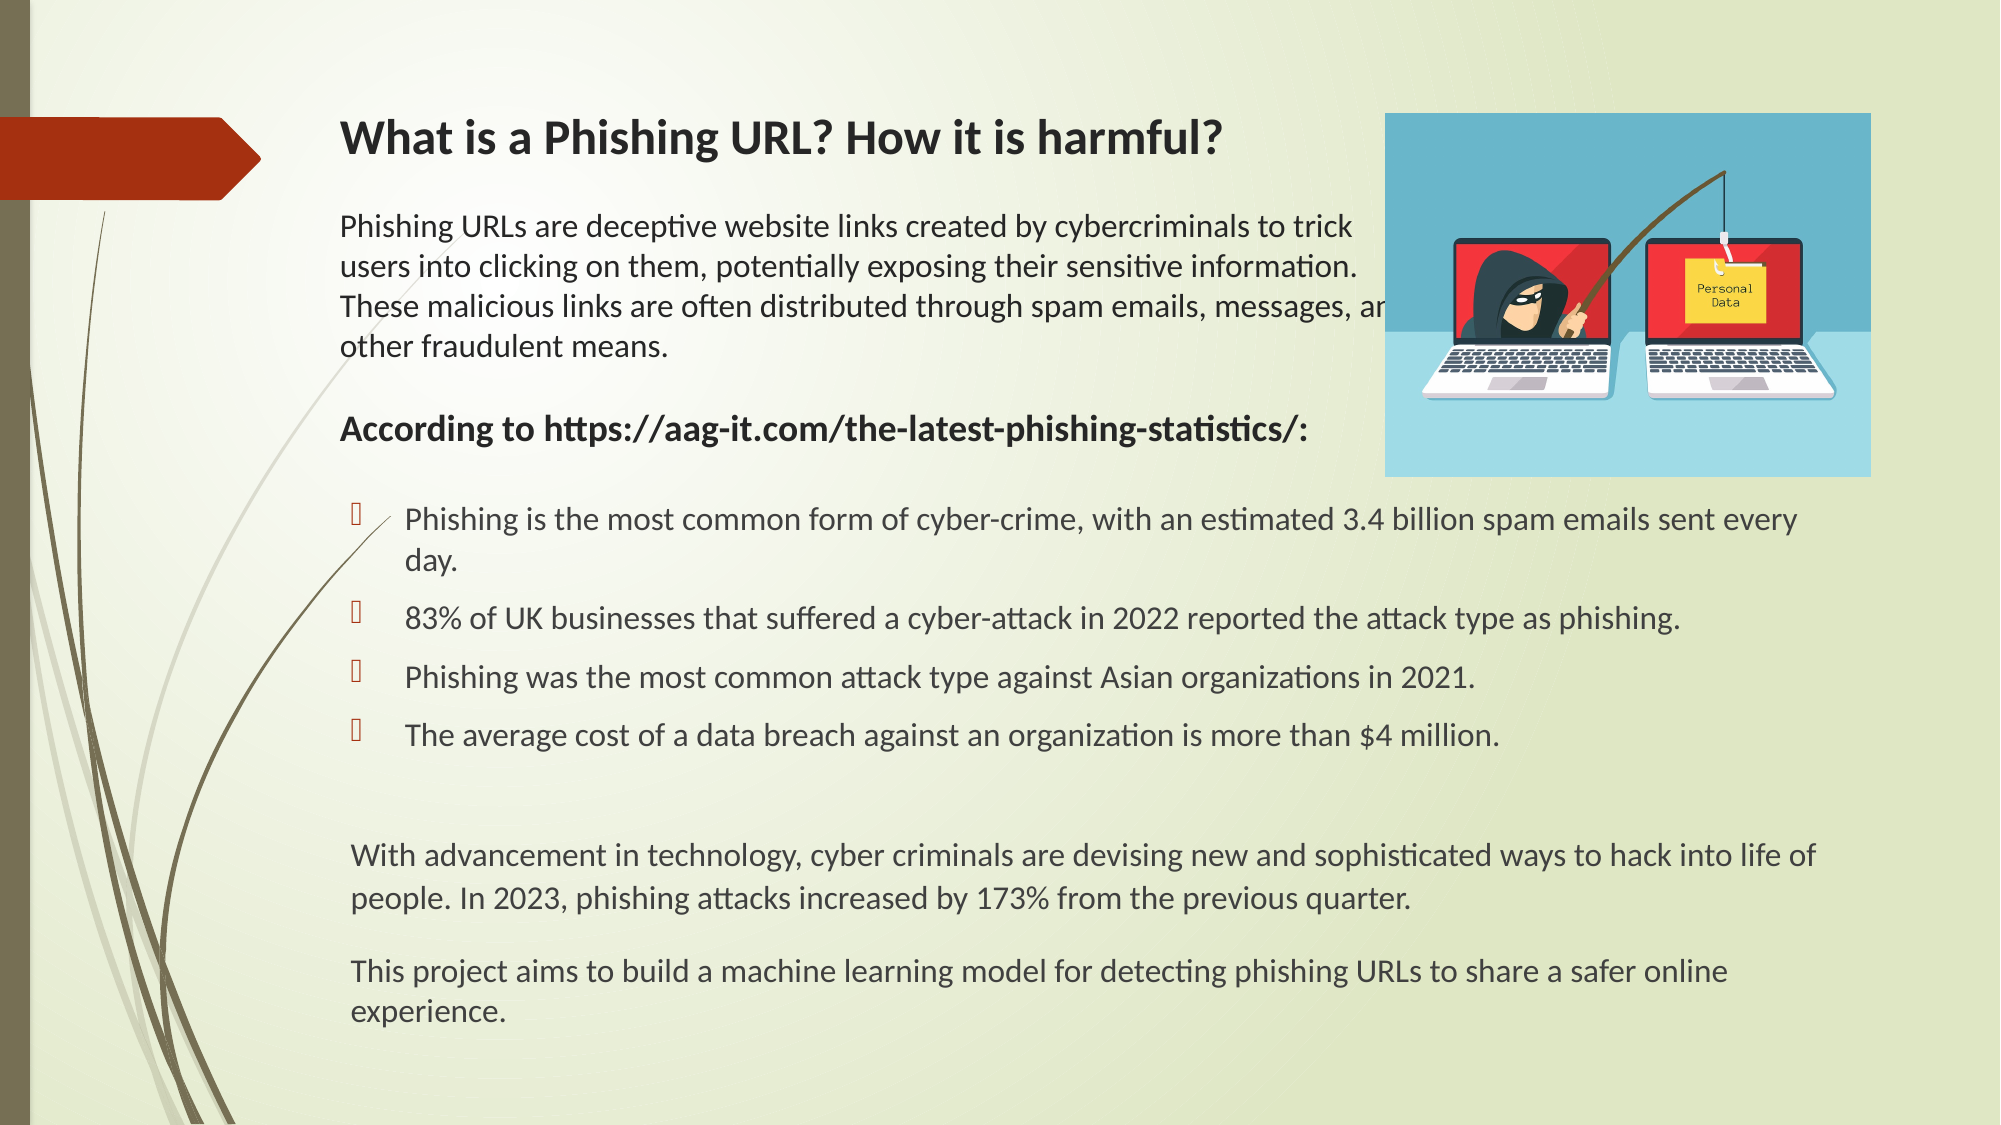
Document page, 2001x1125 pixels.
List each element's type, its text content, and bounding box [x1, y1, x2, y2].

title What is a Phishing URL? How it is harmful? Phishing URLs are deceptive website links created by cybercriminals to trick users into clicking on them, potentially exposing their sensitive information. These malicious links are often distributed through spam emails, messages, and other fraudulent means. According to https://aag-it.com/the-latest-phishing-statistics/: [324, 96, 1428, 501]
list Phishing is the most common form of cyber-crime, with an estimated 3.4 billion spam emails sent every day. 83% of UK businesses that suffered a cyber-attack in 2022 reported the attack type as phishing. Phishing was the most common attack type against Asian organizations in 2021. The average cost of a data breach against an organization is more than $4 million. With advancement in technology, cyber criminals are devising new and sophisticated ways to hack into life of people. In 2023, phishing attacks increased by 173% from the previous quarter. This project aims to build a machine learning model for detecting phishing URLs to share a safer online experience. [335, 490, 1871, 1041]
picture [1385, 112, 1871, 478]
